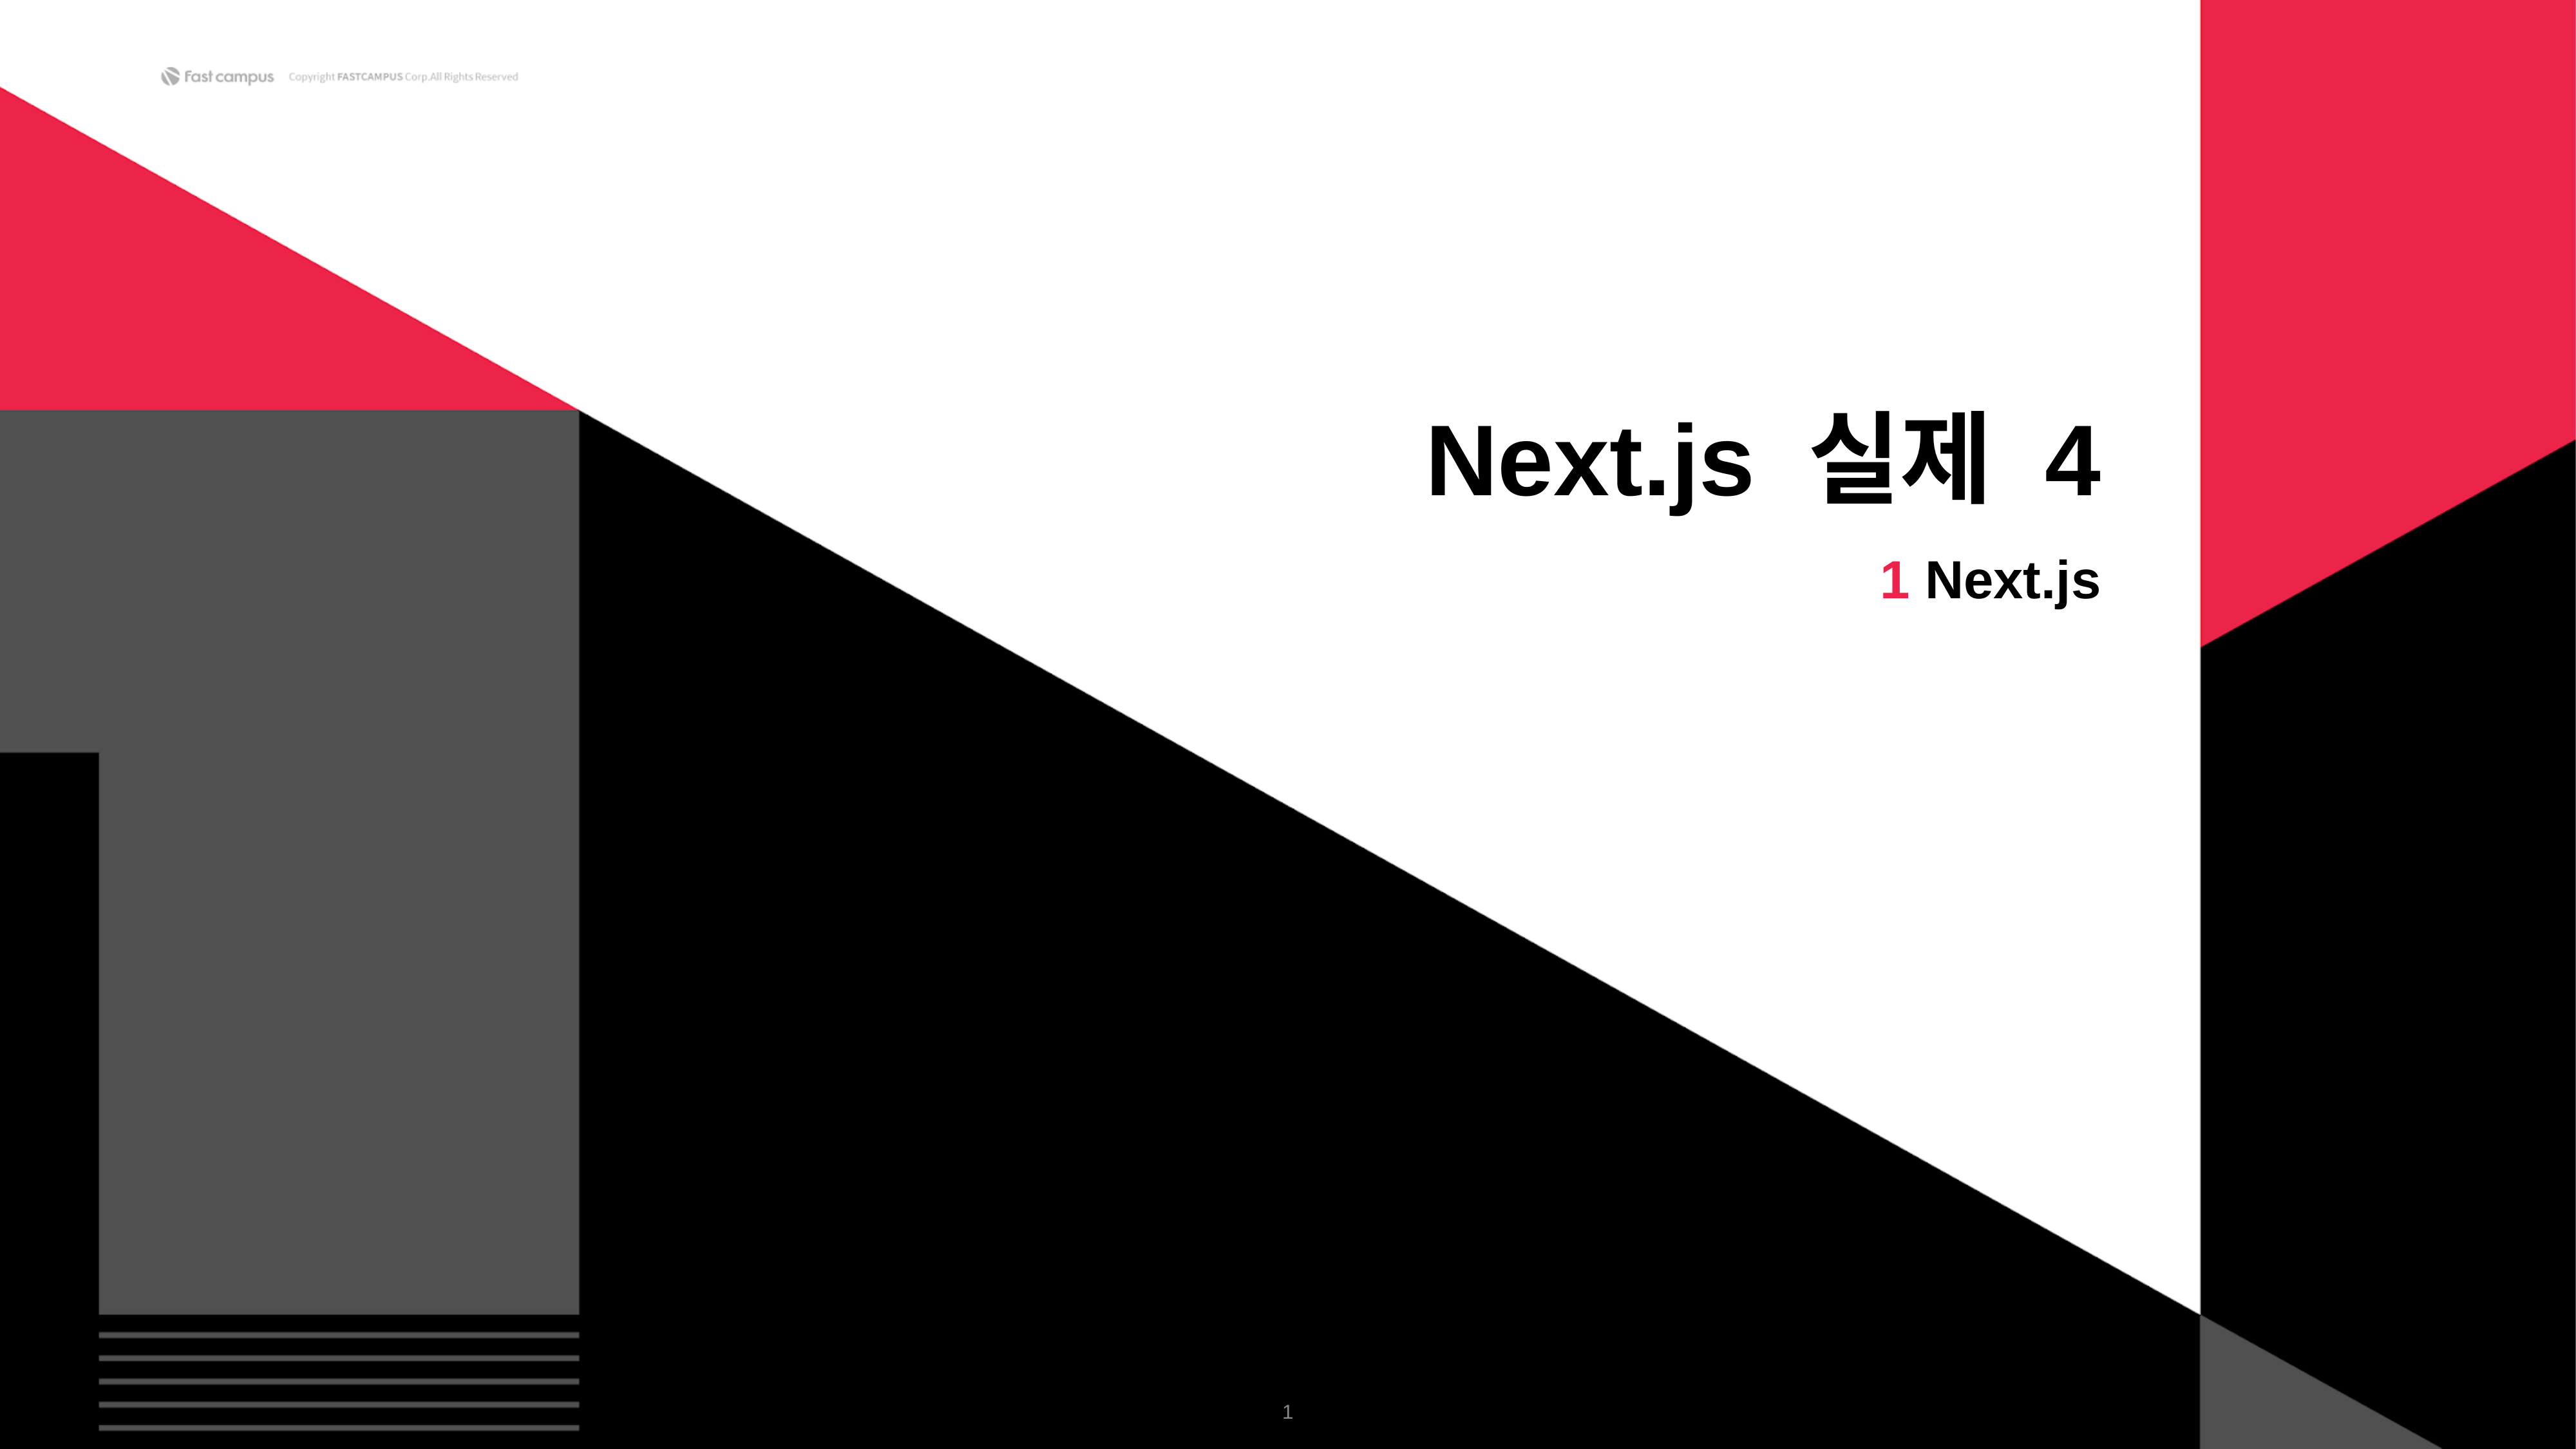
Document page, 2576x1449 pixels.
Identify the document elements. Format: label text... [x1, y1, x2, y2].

text_box Next.js 실제 4 1 Next.js [254, 390, 2107, 615]
picture [0, 0, 2576, 1449]
slide_number ‹#› [998, 1372, 1578, 1449]
